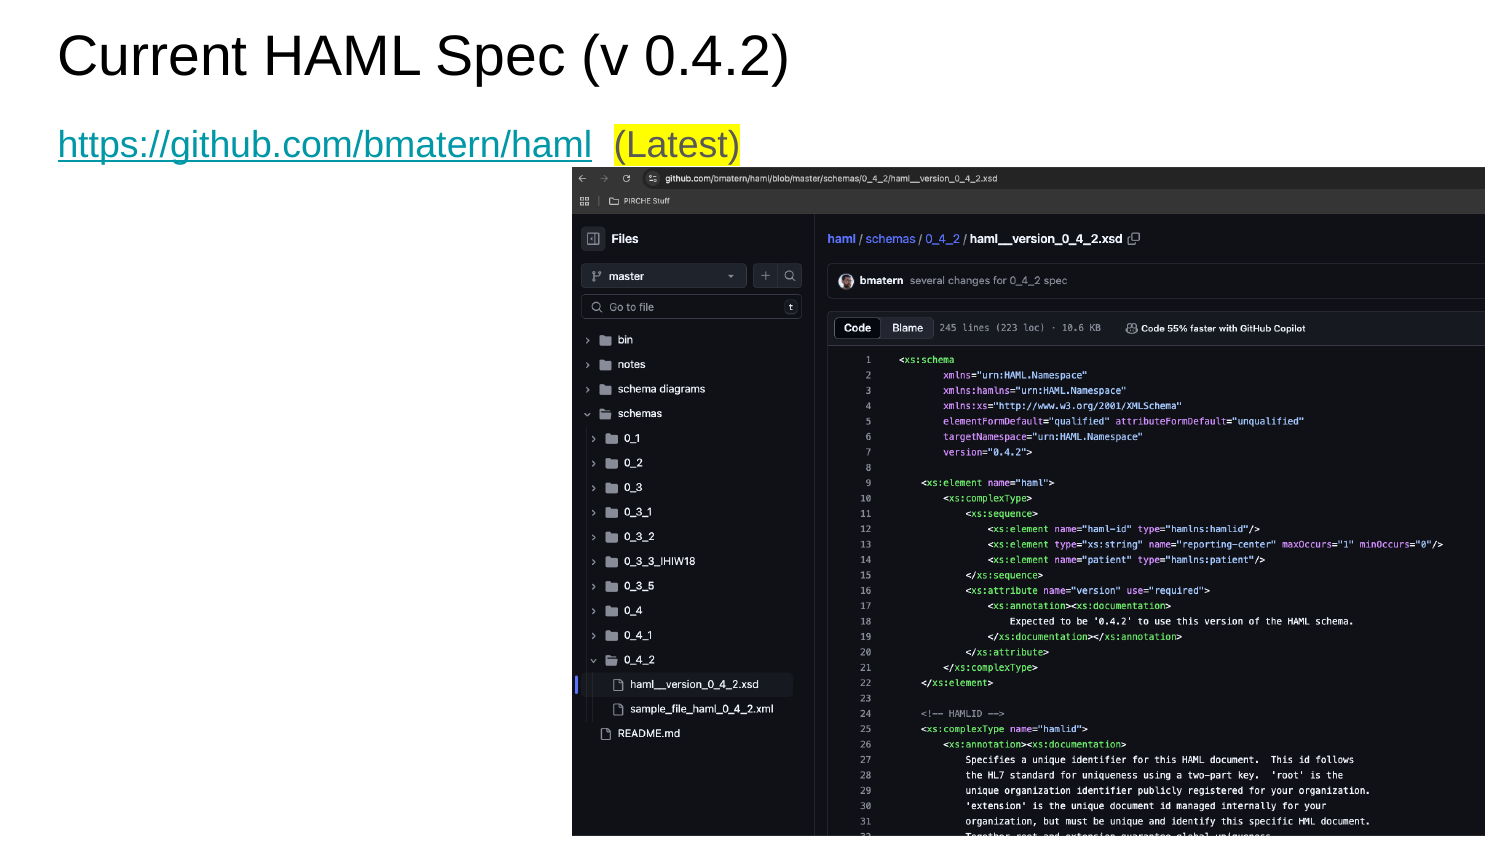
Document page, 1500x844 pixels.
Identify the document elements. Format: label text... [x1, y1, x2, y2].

list https://github.com/bmatern/haml (Latest) [42, 102, 789, 269]
title Current HAML Spec (v 0.4.2) [42, 8, 1441, 103]
picture [571, 167, 1485, 836]
